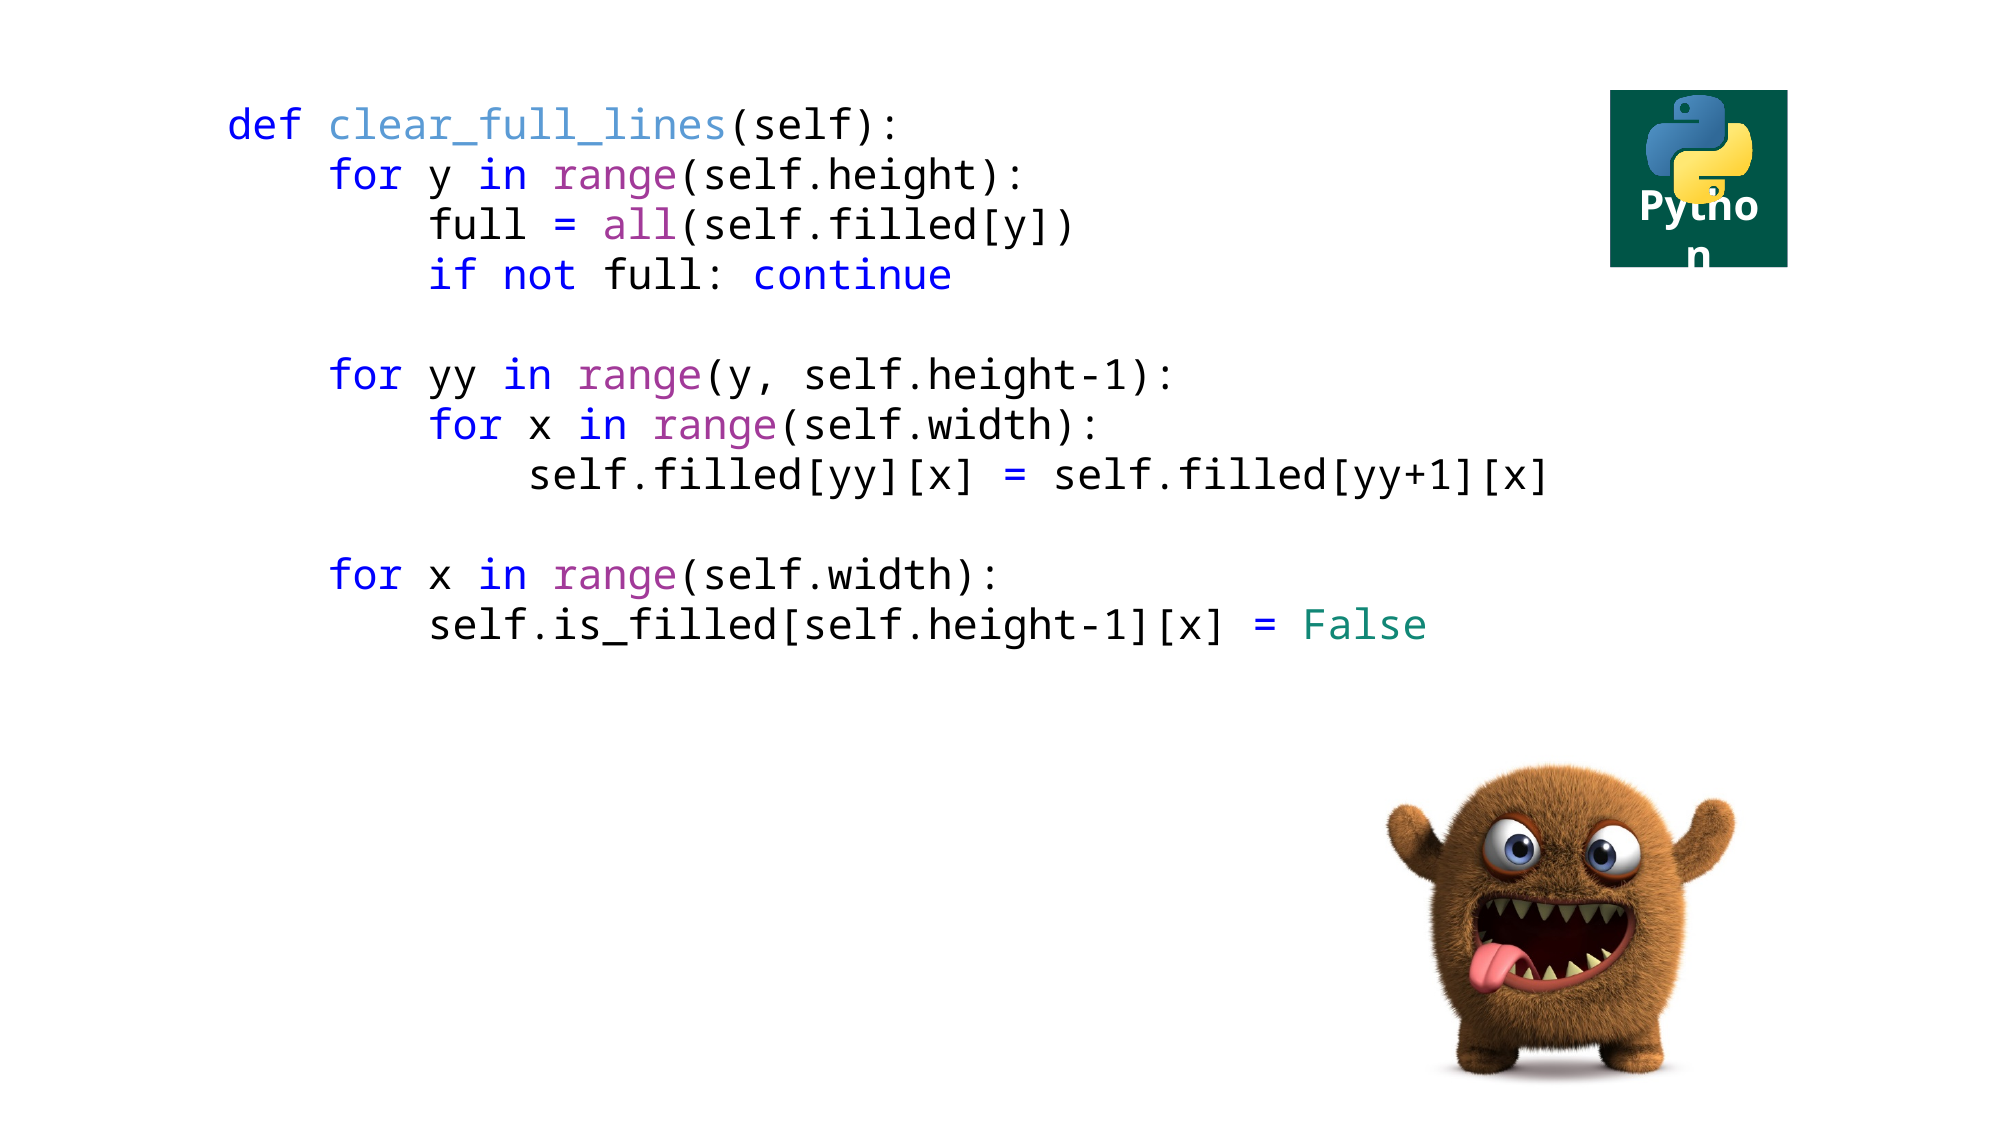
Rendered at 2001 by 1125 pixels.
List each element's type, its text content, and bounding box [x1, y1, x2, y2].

picture [1374, 744, 1751, 1113]
text_box Python [1610, 90, 1788, 268]
text_box def clear_full_lines(self): for y in range(self.height): full = all(self.filled[y]) if not full: continue for yy in range(y, self.height-1): for x in range(self.width): self.filled[yy][x] = self.filled[yy+1][x] for x in range(self.width): self.is_filled[self.height-1][x] = False [212, 90, 1788, 712]
picture [1644, 95, 1753, 204]
